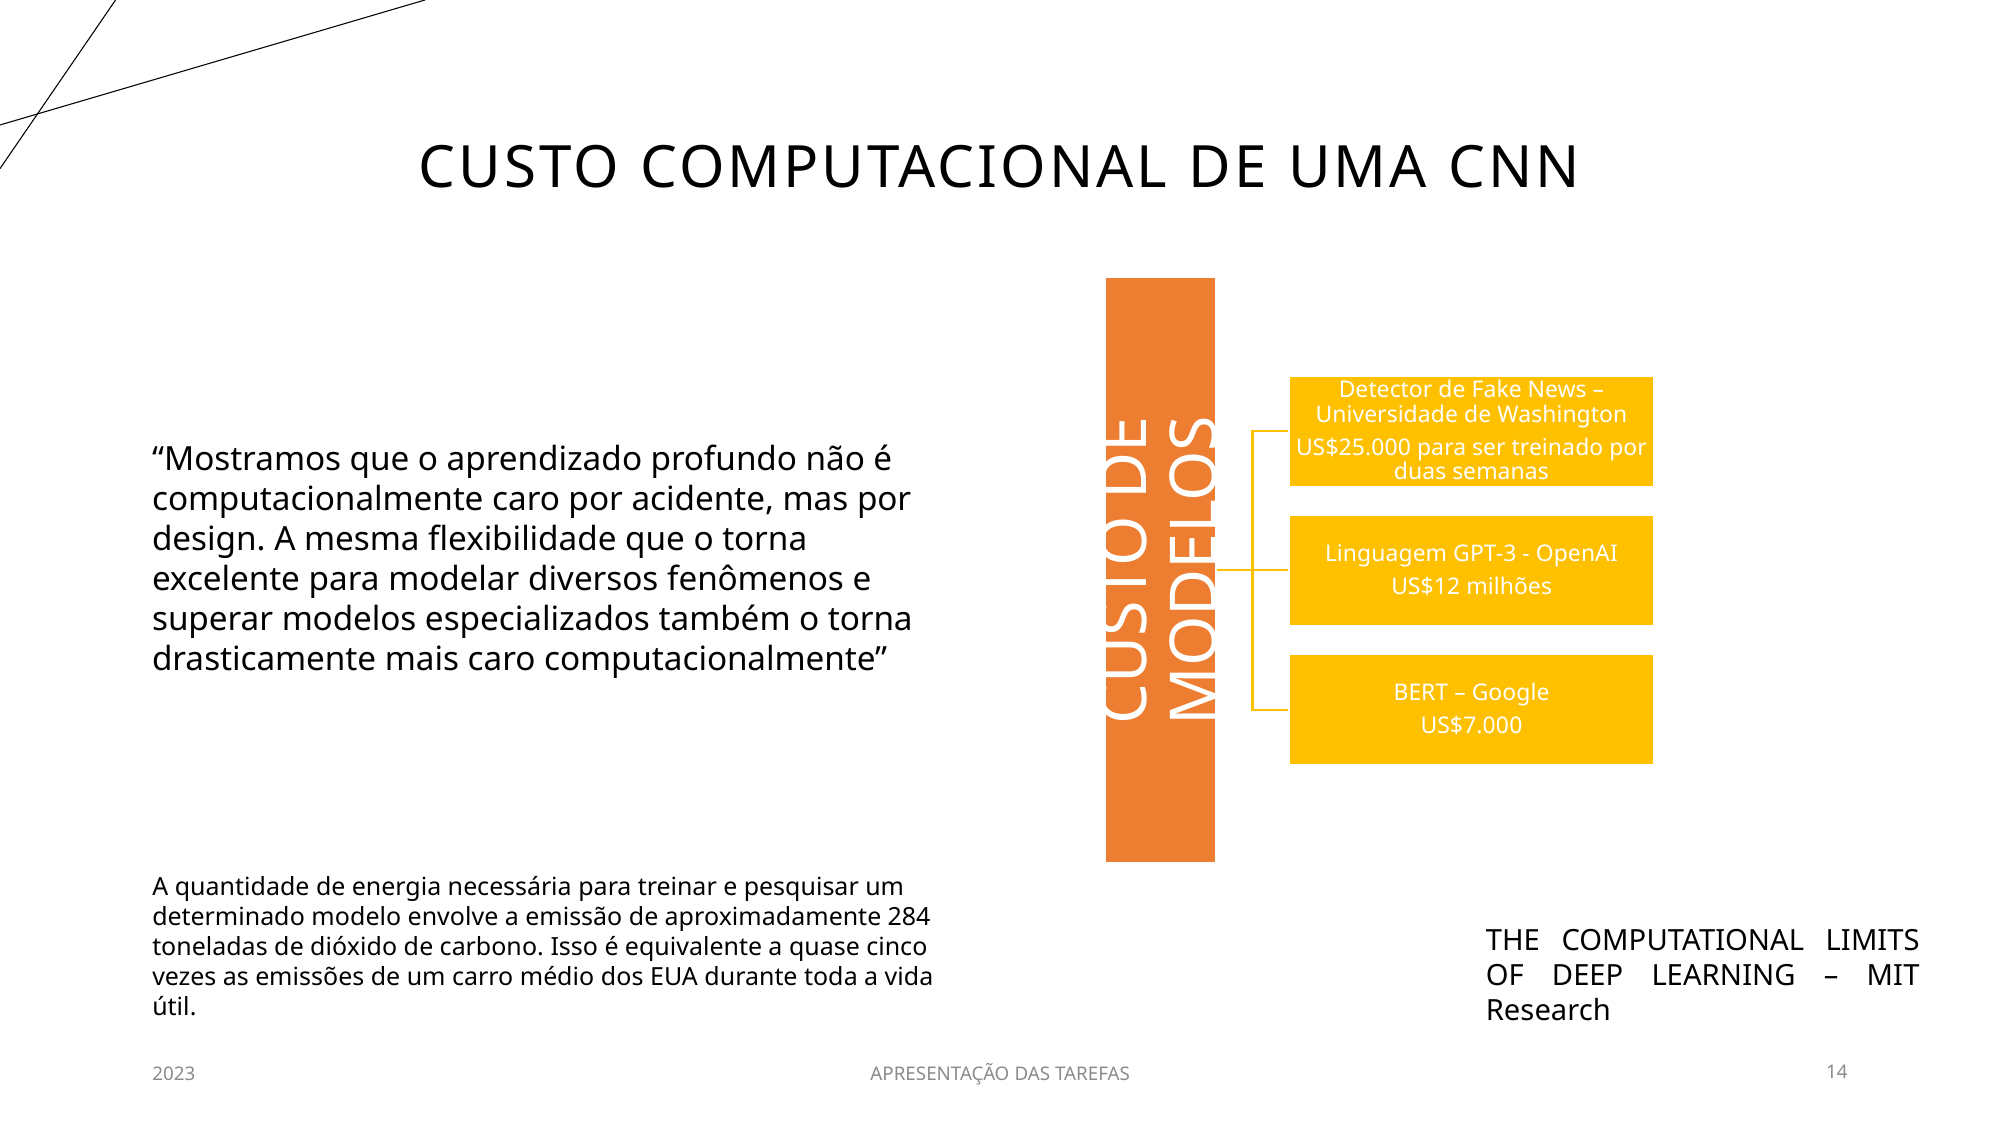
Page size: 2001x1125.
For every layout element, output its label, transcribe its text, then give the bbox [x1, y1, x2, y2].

slide_number 14 [1412, 1042, 1863, 1103]
text_box THE COMPUTATIONAL LIMITS OF DEEP LEARNING – MIT Research [1471, 913, 1935, 1034]
text_box “Mostramos que o aprendizado profundo não é computacionalmente caro por acidente, mas por design. A mesma flexibilidade que o torna excelente para modelar diversos fenômenos e superar modelos especializados também o torna drasticamente mais caro computacionalmente” [137, 430, 965, 685]
title CUSTO COMPUTACIONAL DE UMA CNN [137, 59, 1863, 278]
slide_number 2023 [137, 1042, 588, 1103]
footer APRESENTAÇÃO DAS TAREFAS [662, 1042, 1338, 1103]
text_box A quantidade de energia necessária para treinar e pesquisar um determinado modelo envolve a emissão de aproximadamente 284 toneladas de dióxido de carbono. Isso é equivalente a quase cinco vezes as emissões de um carro médio dos EUA durante toda a vida útil. [137, 863, 1000, 1028]
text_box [1034, 277, 1724, 864]
